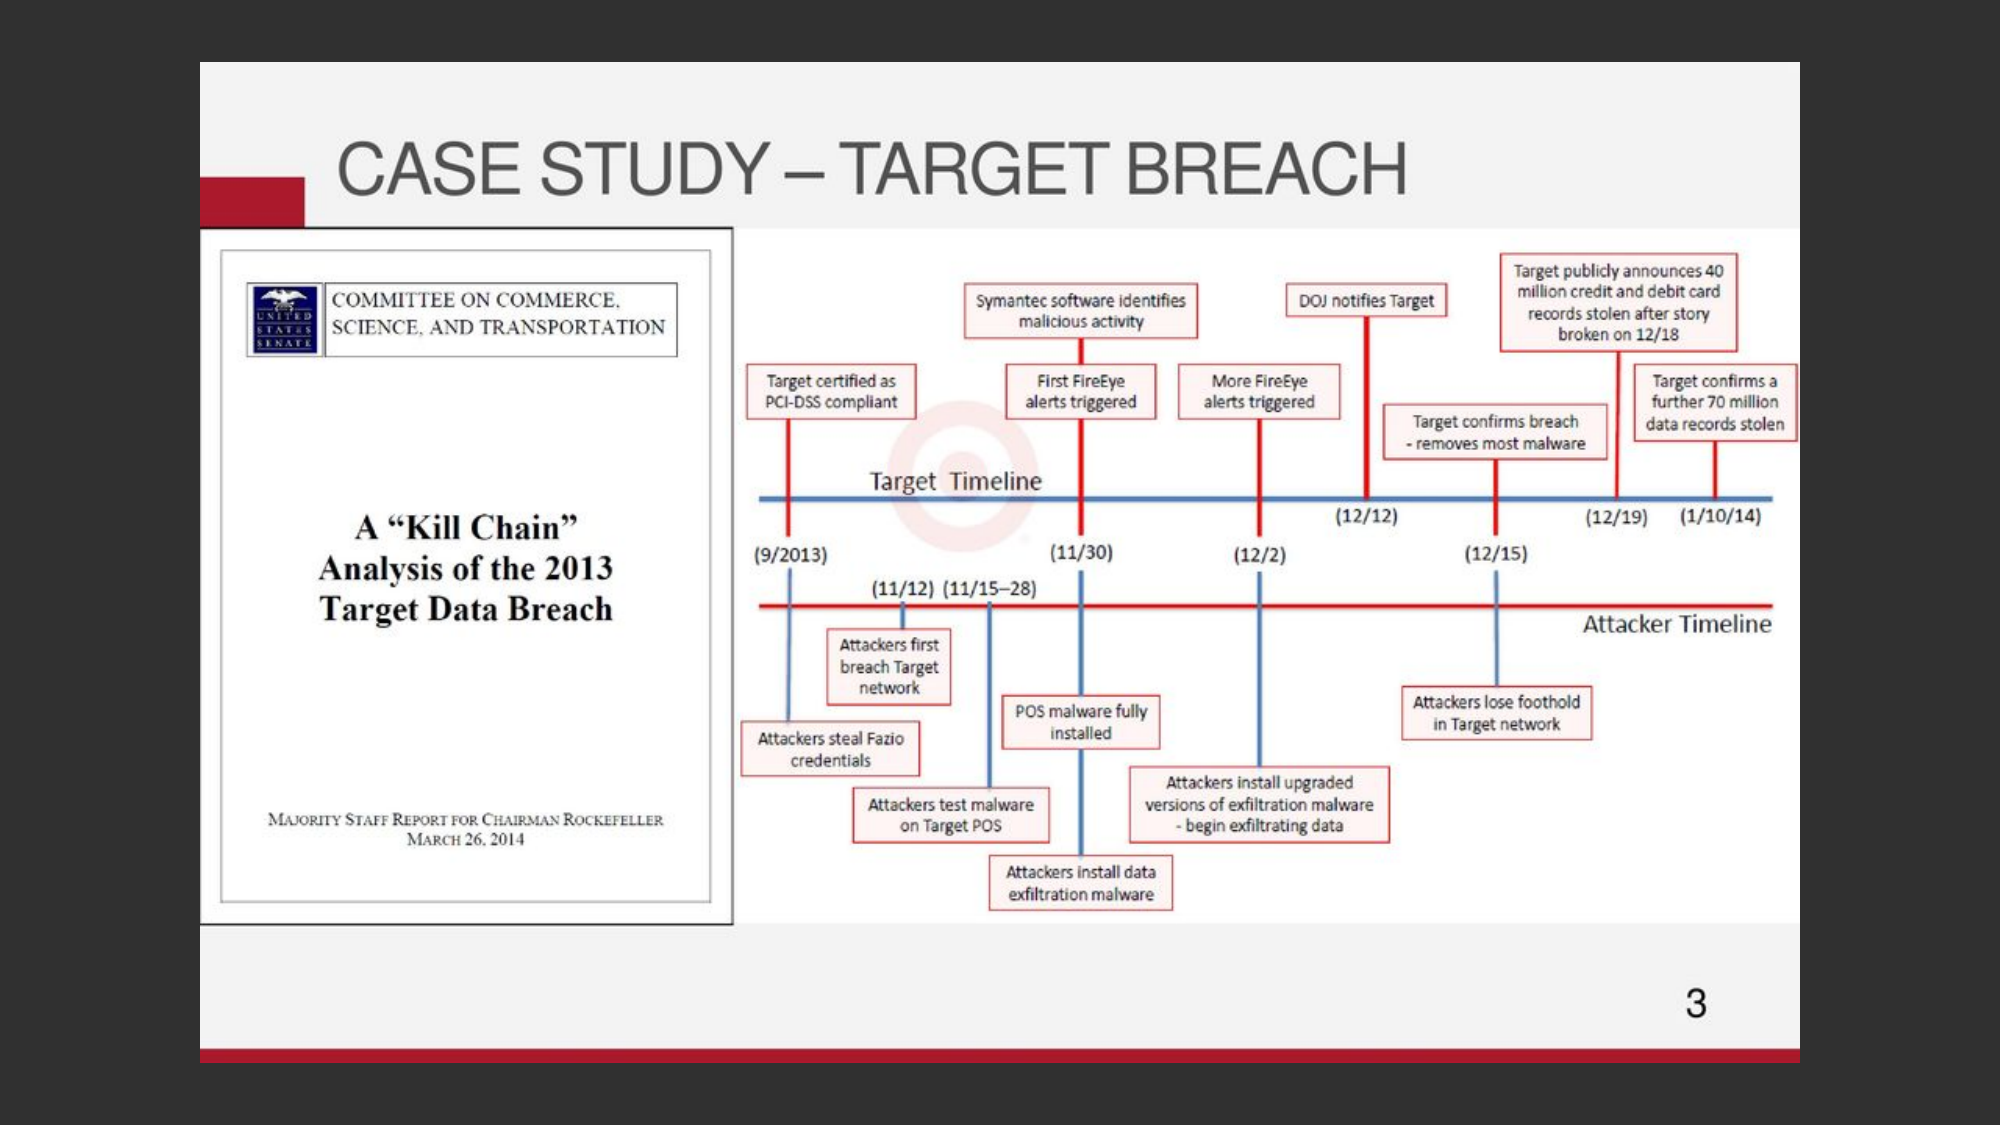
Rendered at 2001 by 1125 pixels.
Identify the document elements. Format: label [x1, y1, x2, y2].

picture [199, 62, 1800, 1063]
